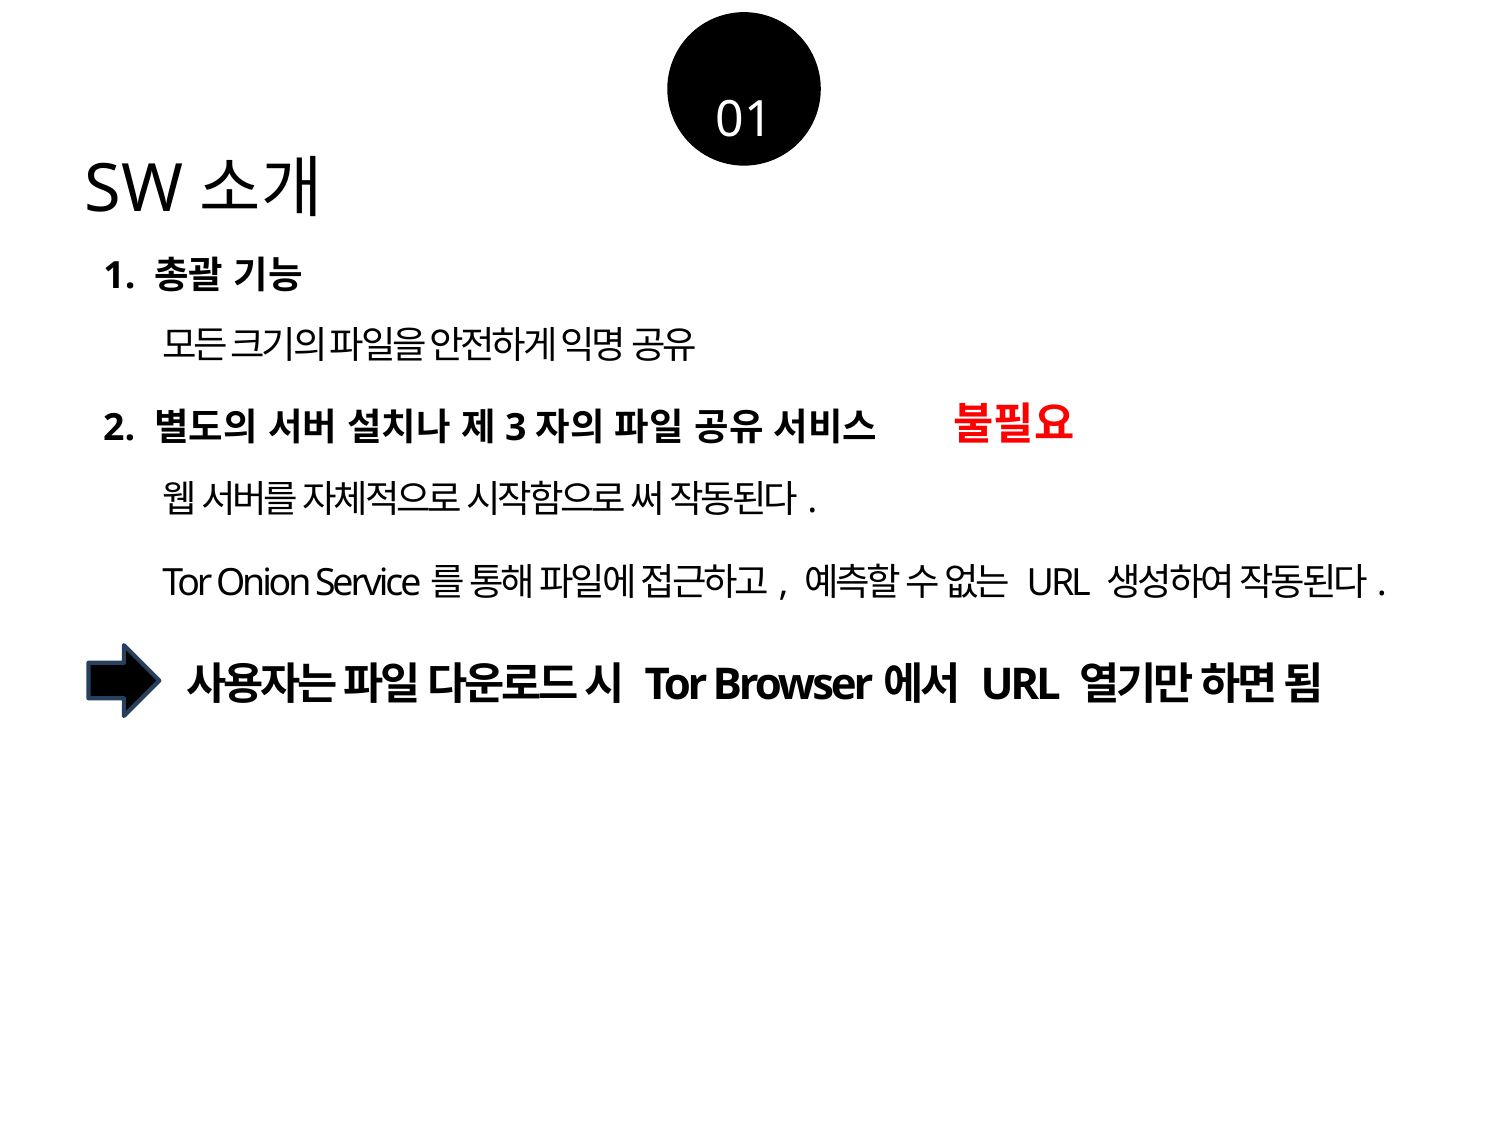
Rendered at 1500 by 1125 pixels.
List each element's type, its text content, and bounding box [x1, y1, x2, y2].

text_box 불필요 [938, 388, 1164, 456]
text_box Tor Onion Service를 통해 파일에 접근하고, 예측할 수 없는 URL 생성하여 작동된다. [147, 550, 1447, 611]
text_box 웹 서버를 자체적으로 시작함으로 써 작동된다. [147, 467, 1317, 528]
text_box [76, 385, 1187, 445]
text_box 사용자는 파일 다운로드 시 Tor Browser에서 URL 열기만 하면 됨 [171, 648, 1471, 716]
text_box 01 [655, 78, 833, 154]
text_box 2. 별도의 서버 설치나 제3자의 파일 공유 서비스 [88, 396, 938, 456]
text_box [86, 643, 162, 718]
text_box [665, 10, 823, 78]
text_box 모든 크기의 파일을 안전하게 익명 공유 [147, 313, 1258, 373]
text_box SW소개 [70, 137, 467, 232]
text_box [699, 154, 789, 168]
text_box 1. 총괄 기능 [88, 243, 644, 304]
